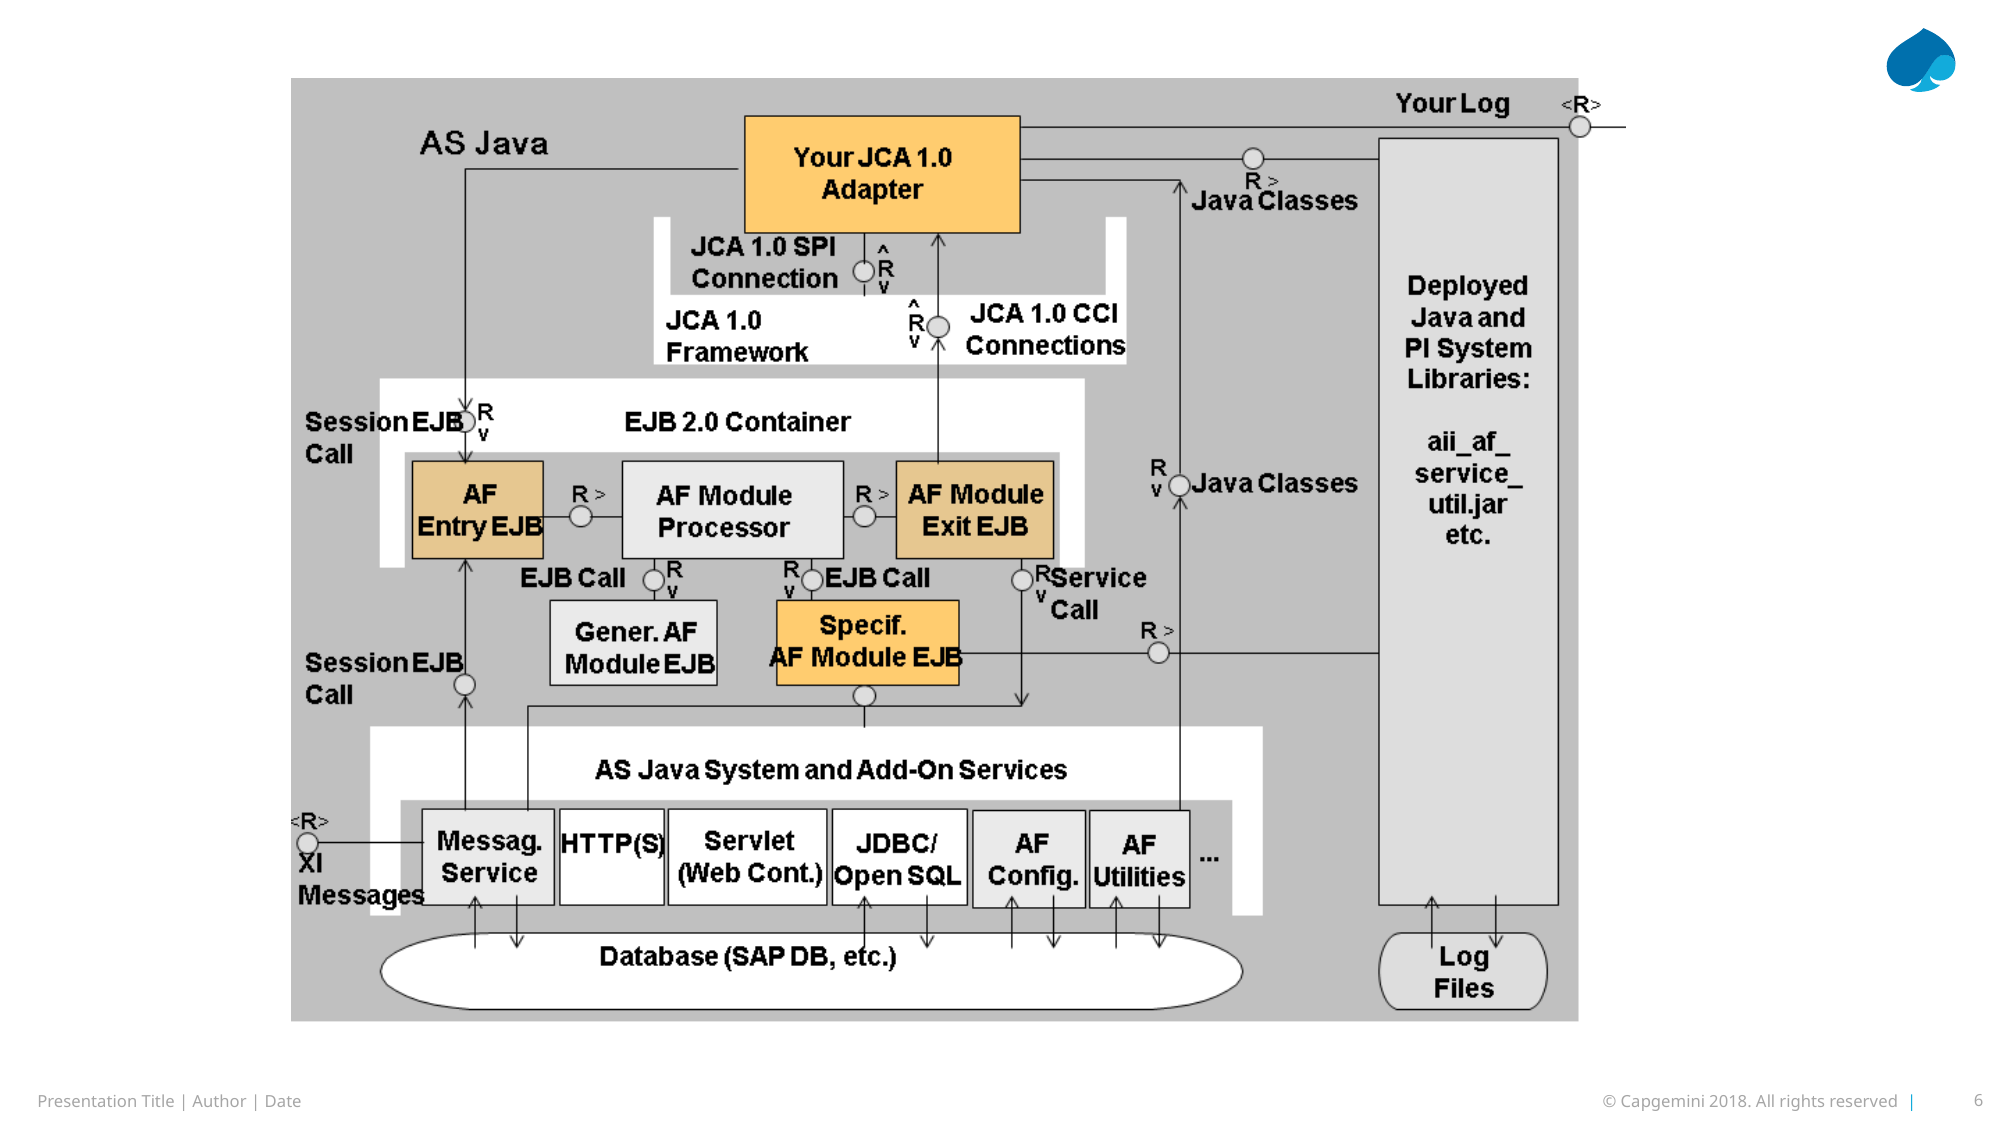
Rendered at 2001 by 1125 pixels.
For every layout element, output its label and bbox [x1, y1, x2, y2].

picture [291, 78, 1626, 1080]
